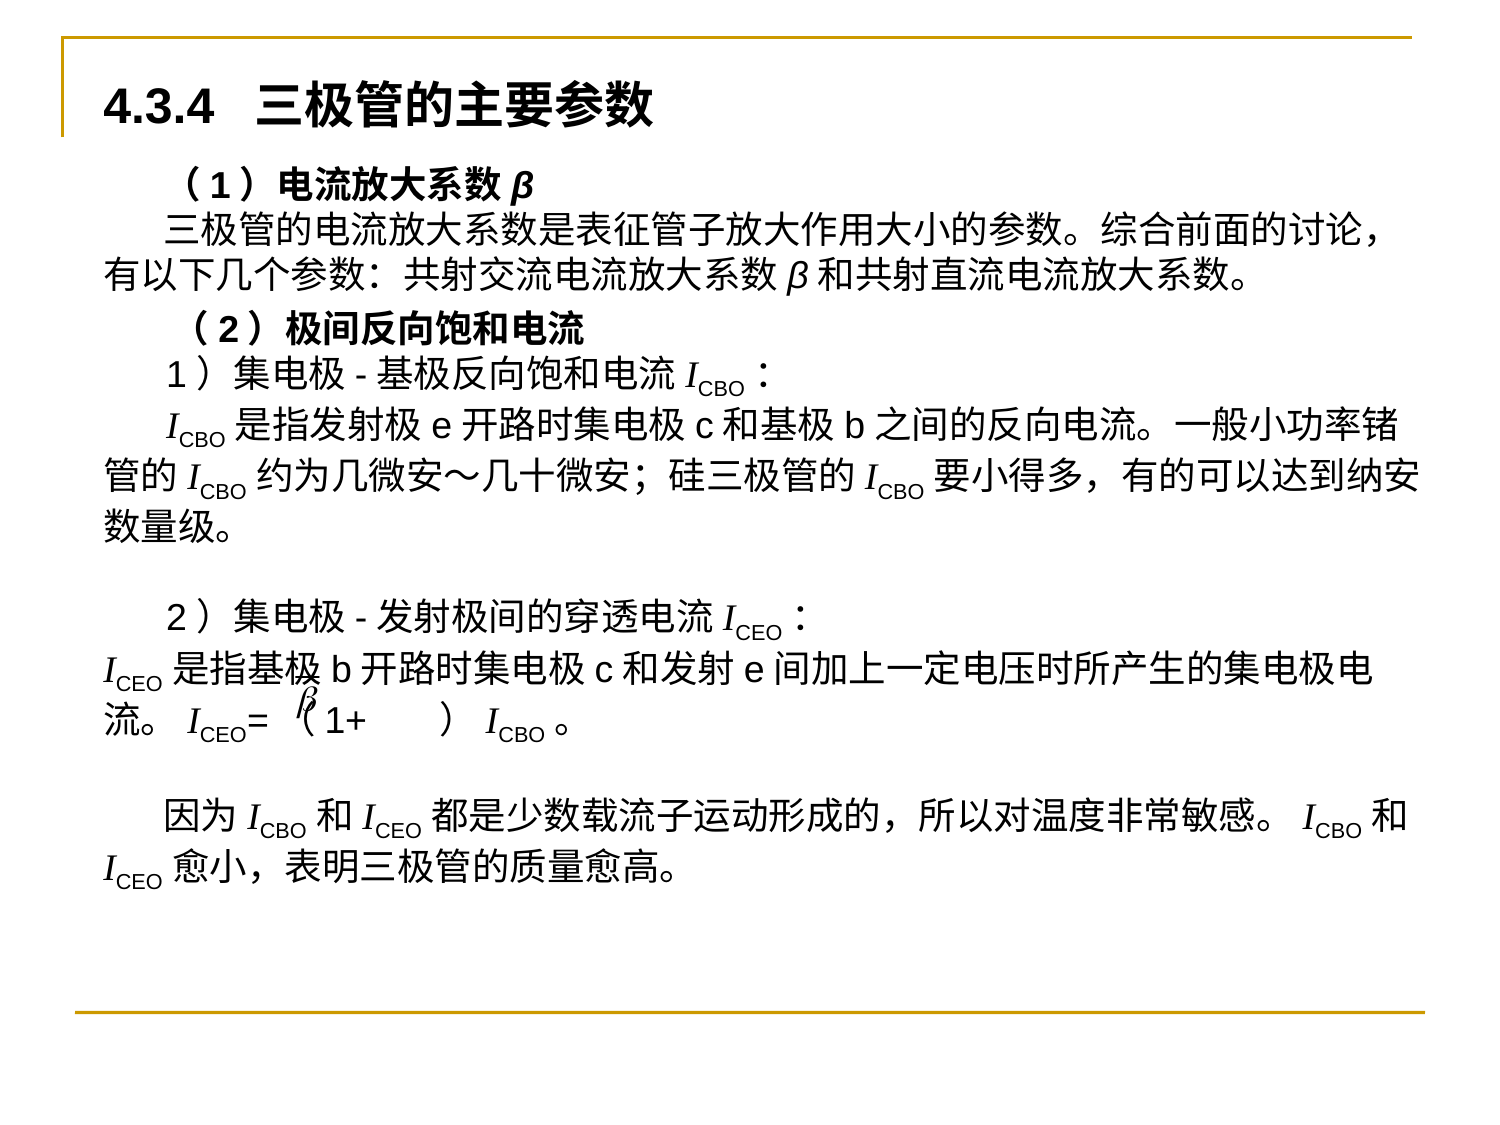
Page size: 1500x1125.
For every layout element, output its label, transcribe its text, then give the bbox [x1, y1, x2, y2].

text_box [288, 668, 329, 729]
text_box 4.3.4 三极管的主要参数 （1）电流放大系数β 三极管的电流放大系数是表征管子放大作用大小的参数。综合前面的讨论，有以下几个参数：共射交流电流放大系数β和共射直流电流放大系数。 （2）极间反向饱和电流 1）集电极-基极反向饱和电流ICBO： ICBO是指发射极e开路时集电极c和基极b之间的反向电流。一般小功率锗管的ICBO约为几微安～几十微安；硅三极管的ICBO要小得多，有的可以达到纳安数量级。 2）集电极-发射极间的穿透电流ICEO： ICEO是指基极b开路时集电极c和发射e间加上一定电压时所产生的集电极电流。ICEO=（1+ ）ICBO。 因为ICBO和ICEO都是少数载流子运动形成的，所以对温度非常敏感。ICBO和ICEO愈小，表明三极管的质量愈高。 [88, 544, 1447, 902]
text_box 4.3.4 三极管的主要参数 （1）电流放大系数β 三极管的电流放大系数是表征管子放大作用大小的参数。综合前面的讨论，有以下几个参数：共射交流电流放大系数β和共射直流电流放大系数。 （2）极间反向饱和电流 1）集电极-基极反向饱和电流ICBO： ICBO是指发射极e开路时集电极c和基极b之间的反向电流。一般小功率锗管的ICBO约为几微安～几十微安；硅三极管的ICBO要小得多，有的可以达到纳安数量级。 2）集电极-发射极间的穿透电流ICEO： ICEO是指基极b开路时集电极c和发射e间加上一定电压时所产生的集电极电流。ICEO=（1+ ）ICBO。 因为ICBO和ICEO都是少数载流子运动形成的，所以对温度非常敏感。ICBO和ICEO愈小，表明三极管的质量愈高。 [88, 66, 1447, 543]
